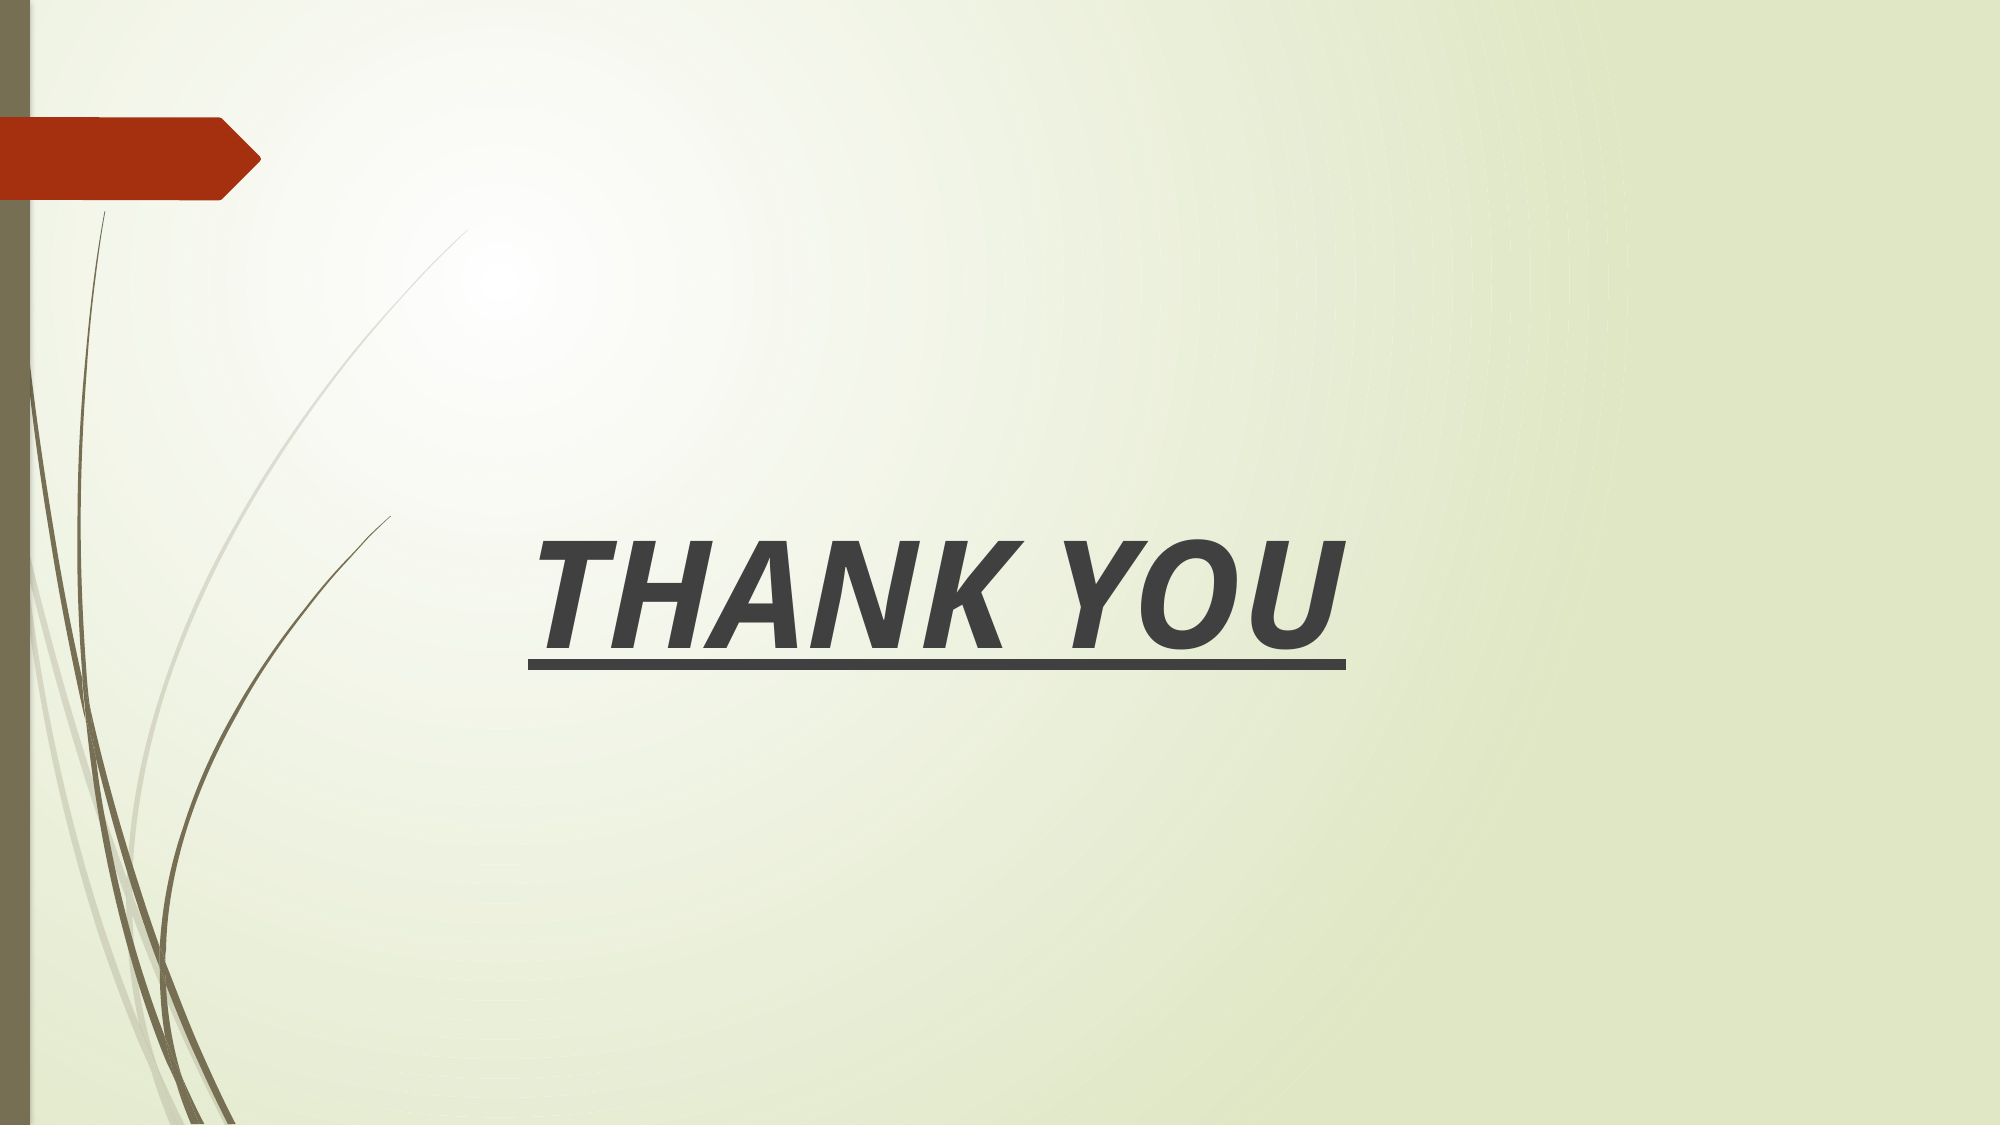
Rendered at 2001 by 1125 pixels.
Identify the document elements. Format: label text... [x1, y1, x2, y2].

list THANK YOU [512, 490, 1393, 813]
